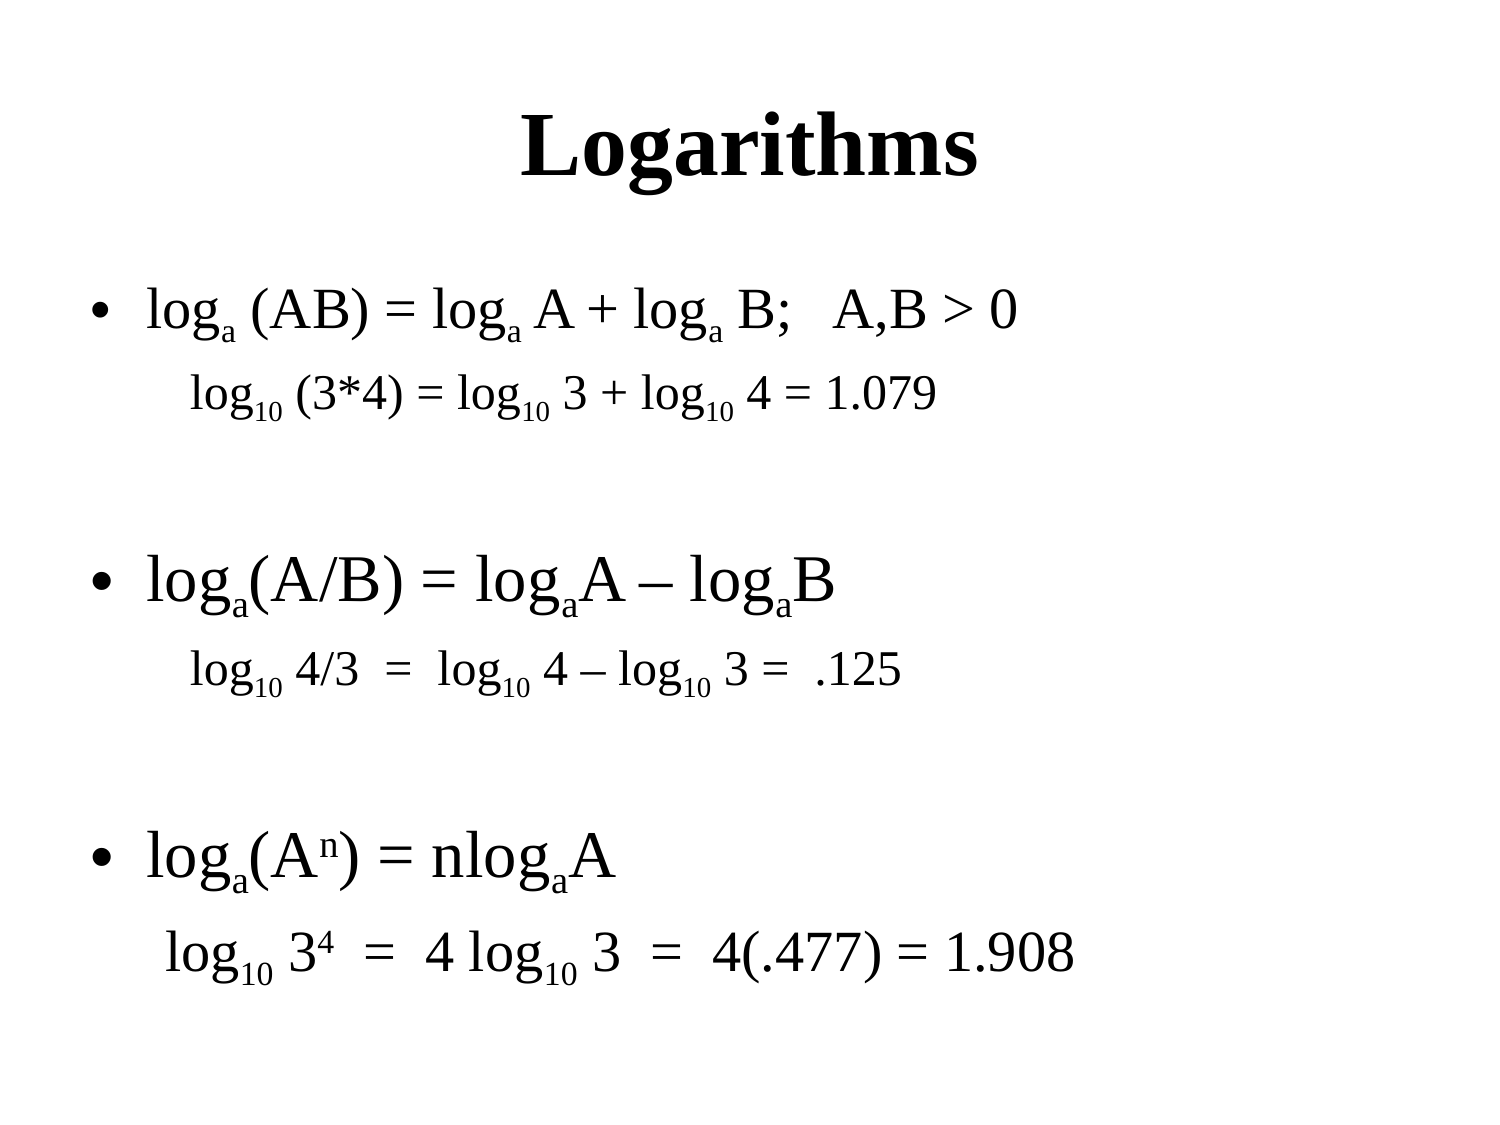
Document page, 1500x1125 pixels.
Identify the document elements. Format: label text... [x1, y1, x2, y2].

title Logarithms [75, 45, 1425, 233]
list loga (AB) = loga A + loga B; A,B > 0 log10 (3*4) = log10 3 + log10 4 = 1.079 loga(A/B) = logaA – logaB log10 4/3 = log10 4 – log10 3 = .125 loga(An) = nlogaA log10 34 = 4 log10 3 = 4(.477) = 1.908 [75, 262, 1425, 1005]
